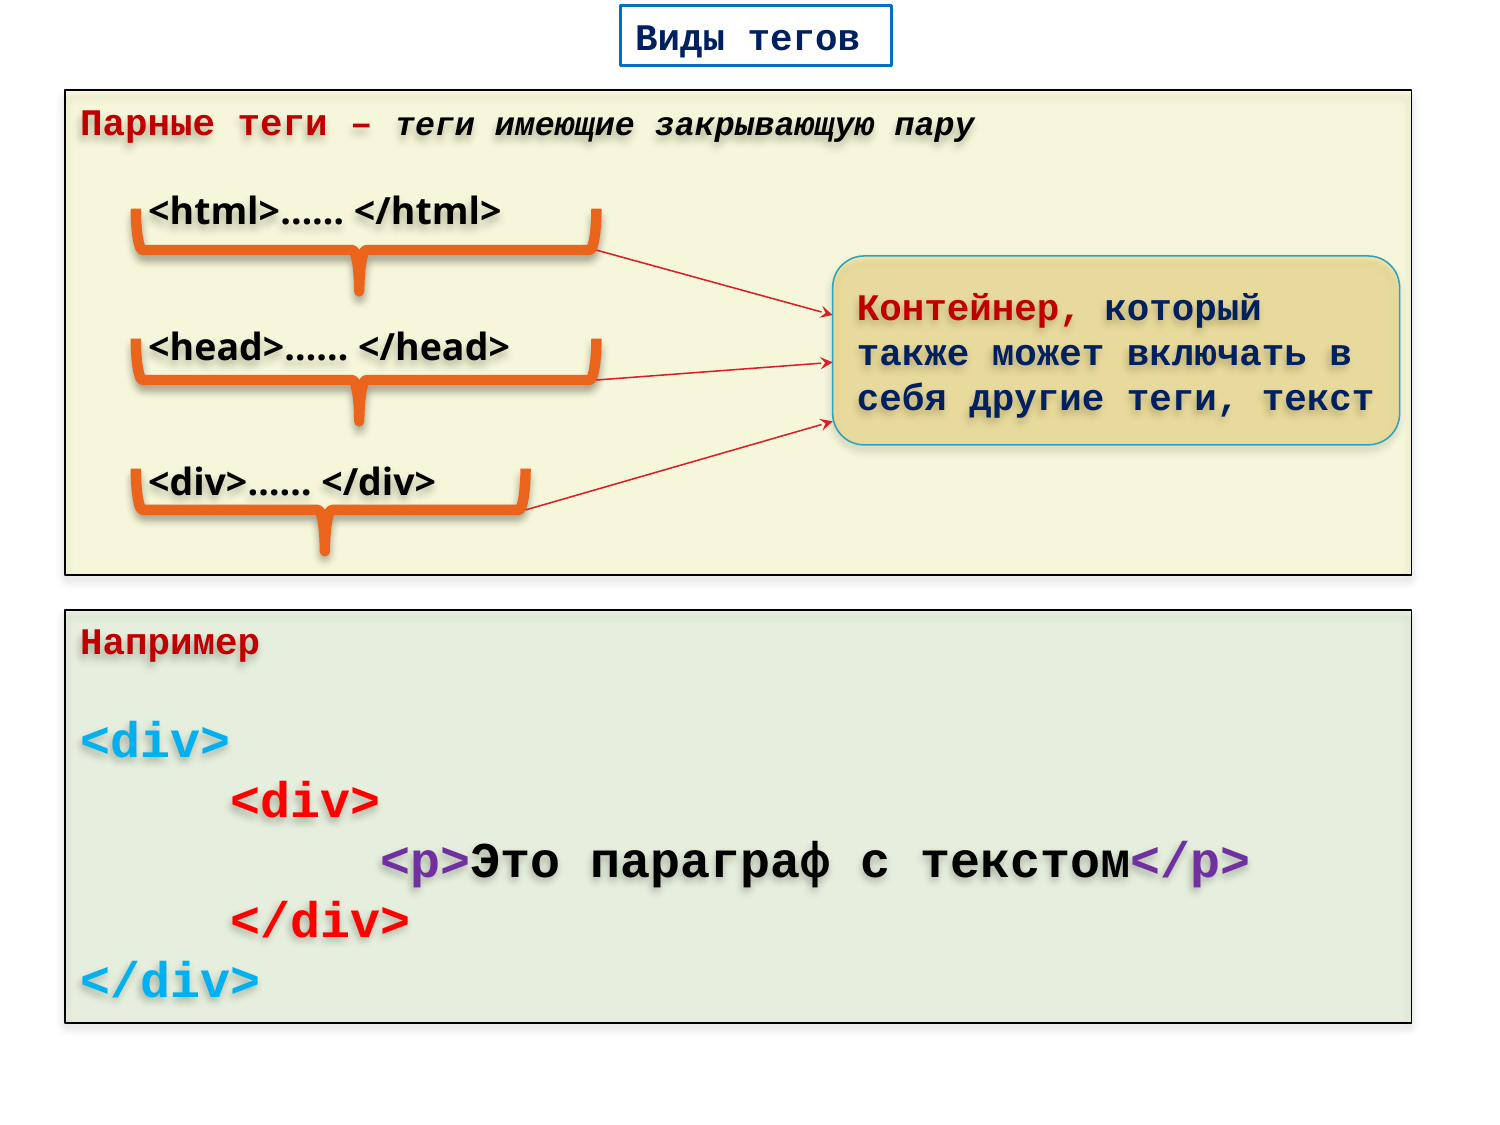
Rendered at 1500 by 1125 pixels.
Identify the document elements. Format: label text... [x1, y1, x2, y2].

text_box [596, 249, 833, 316]
text_box Например <div> <div> <p>Это параграф c текстом</p> </div> </div> [64, 609, 1412, 1024]
text_box [135, 468, 520, 552]
text_box [135, 338, 597, 422]
text_box Контейнер, который также может включать в себя другие теги, текст [832, 255, 1400, 445]
text_box [135, 208, 597, 292]
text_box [596, 362, 833, 381]
text_box Виды тегов [620, 5, 892, 66]
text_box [525, 421, 833, 511]
text_box Парные теги – теги имеющие закрывающую пару <html>…… </html> <head>…… </head> <div>…… </div> [64, 89, 1412, 575]
